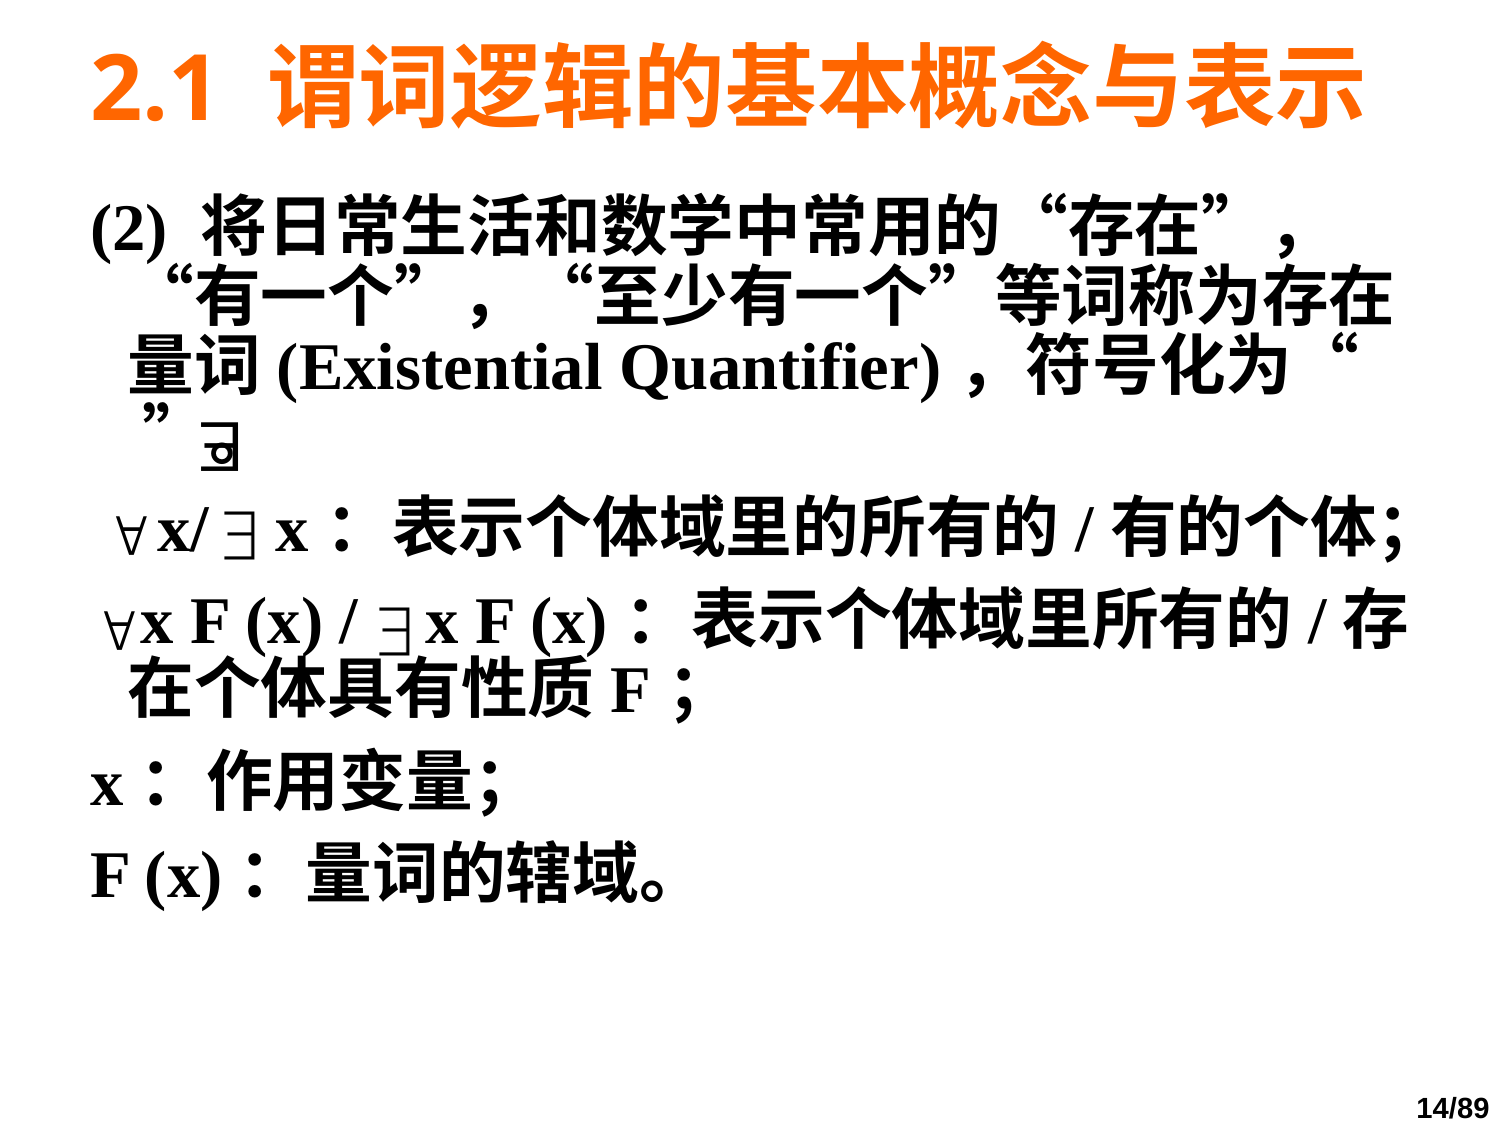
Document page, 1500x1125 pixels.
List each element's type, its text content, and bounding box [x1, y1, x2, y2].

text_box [87, 598, 146, 662]
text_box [99, 503, 159, 567]
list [187, 412, 247, 484]
title 2.1 谓词逻辑的基本概念与表示 [74, 37, 1426, 143]
picture [367, 595, 427, 667]
picture [212, 499, 272, 572]
list (2) 将日常生活和数学中常用的“存在”，“有一个”，“至少有一个”等词称为存在量词(Existential Quantifier)，符号化为“ ”。 x/ x：表示个体域里的所有的/有的个体； x F (x) / x F (x)：表示个体域里所有的/存在个体具有性质F； x：作用变量； F (x)：量词的辖域。 [75, 187, 1438, 1088]
